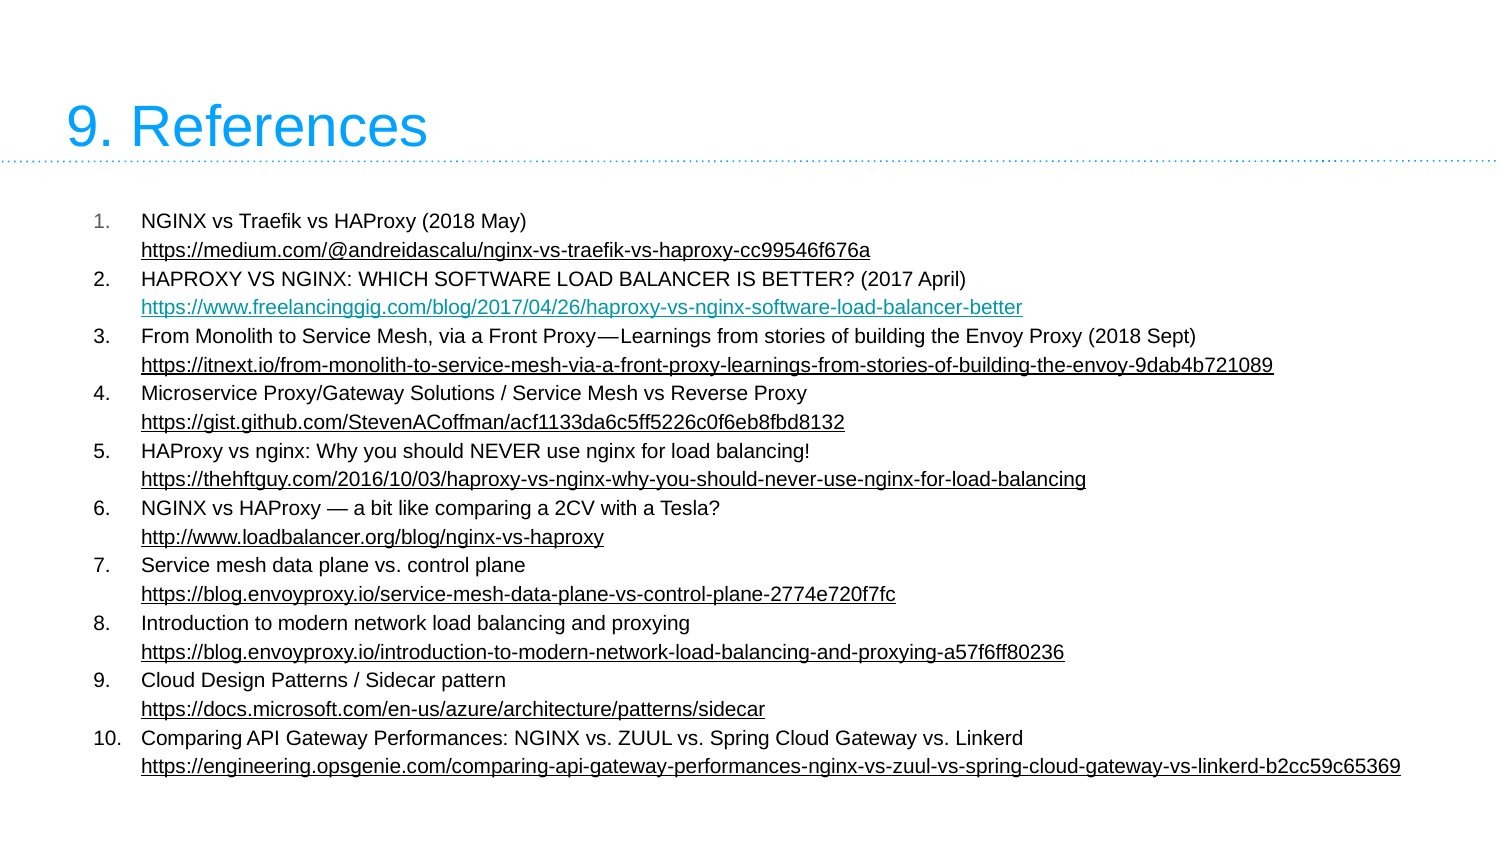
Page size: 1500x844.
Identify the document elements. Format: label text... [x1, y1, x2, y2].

title 9. References [51, 72, 1449, 167]
list NGINX vs Traefik vs HAProxy (2018 May) https://medium.com/@andreidascalu/nginx-vs-traefik-vs-haproxy-cc99546f676a HAPROXY VS NGINX: WHICH SOFTWARE LOAD BALANCER IS BETTER? (2017 April) https://www.freelancinggig.com/blog/2017/04/26/haproxy-vs-nginx-software-load-balancer-better From Monolith to Service Mesh, via a Front Proxy — Learnings from stories of building the Envoy Proxy (2018 Sept) https://itnext.io/from-monolith-to-service-mesh-via-a-front-proxy-learnings-from-stories-of-building-the-envoy-9dab4b721089 Microservice Proxy/Gateway Solutions / Service Mesh vs Reverse Proxy https://gist.github.com/StevenACoffman/acf1133da6c5ff5226c0f6eb8fbd8132 HAProxy vs nginx: Why you should NEVER use nginx for load balancing! https://thehftguy.com/2016/10/03/haproxy-vs-nginx-why-you-should-never-use-nginx-for-load-balancing NGINX vs HAProxy — a bit like comparing a 2CV with a Tesla? http://www.loadbalancer.org/blog/nginx-vs-haproxy Service mesh data plane vs. control plane https://blog.envoyproxy.io/service-mesh-data-plane-vs-control-plane-2774e720f7fc Introduction to modern network load balancing and proxying https://blog.envoyproxy.io/introduction-to-modern-network-load-balancing-and-proxying-a57f6ff80236 Cloud Design Patterns / Sidecar pattern https://docs.microsoft.com/en-us/azure/architecture/patterns/sidecar Comparing API Gateway Performances: NGINX vs. ZUUL vs. Spring Cloud Gateway vs. Linkerd https://engineering.opsgenie.com/comparing-api-gateway-performances-nginx-vs-zuul-vs-spring-cloud-gateway-vs-linkerd-b2cc59c65369 [51, 189, 1449, 750]
